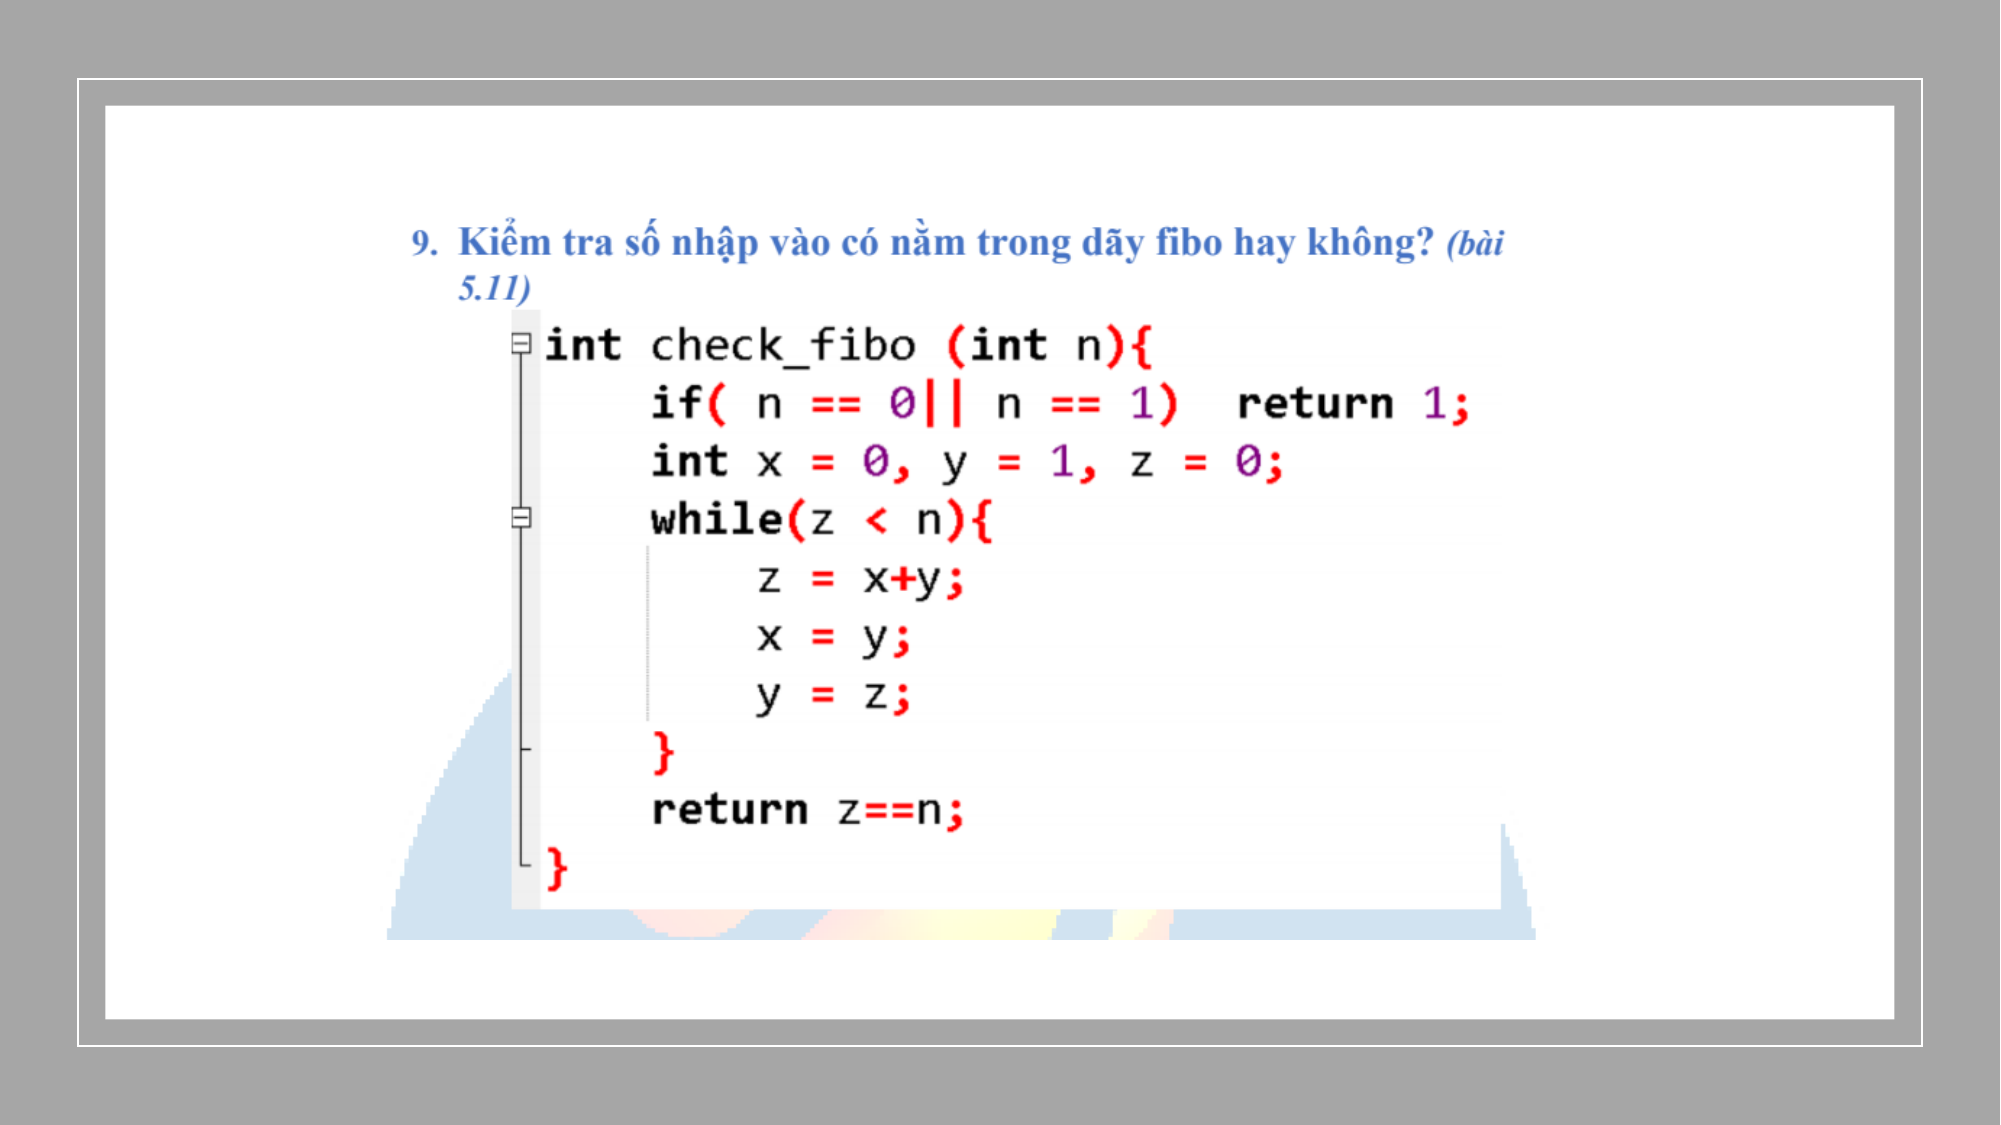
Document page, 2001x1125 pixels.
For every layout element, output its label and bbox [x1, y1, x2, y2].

text_box [104, 104, 1895, 1020]
picture [380, 184, 1620, 940]
text_box [0, 0, 2000, 1125]
text_box [77, 78, 1923, 1047]
